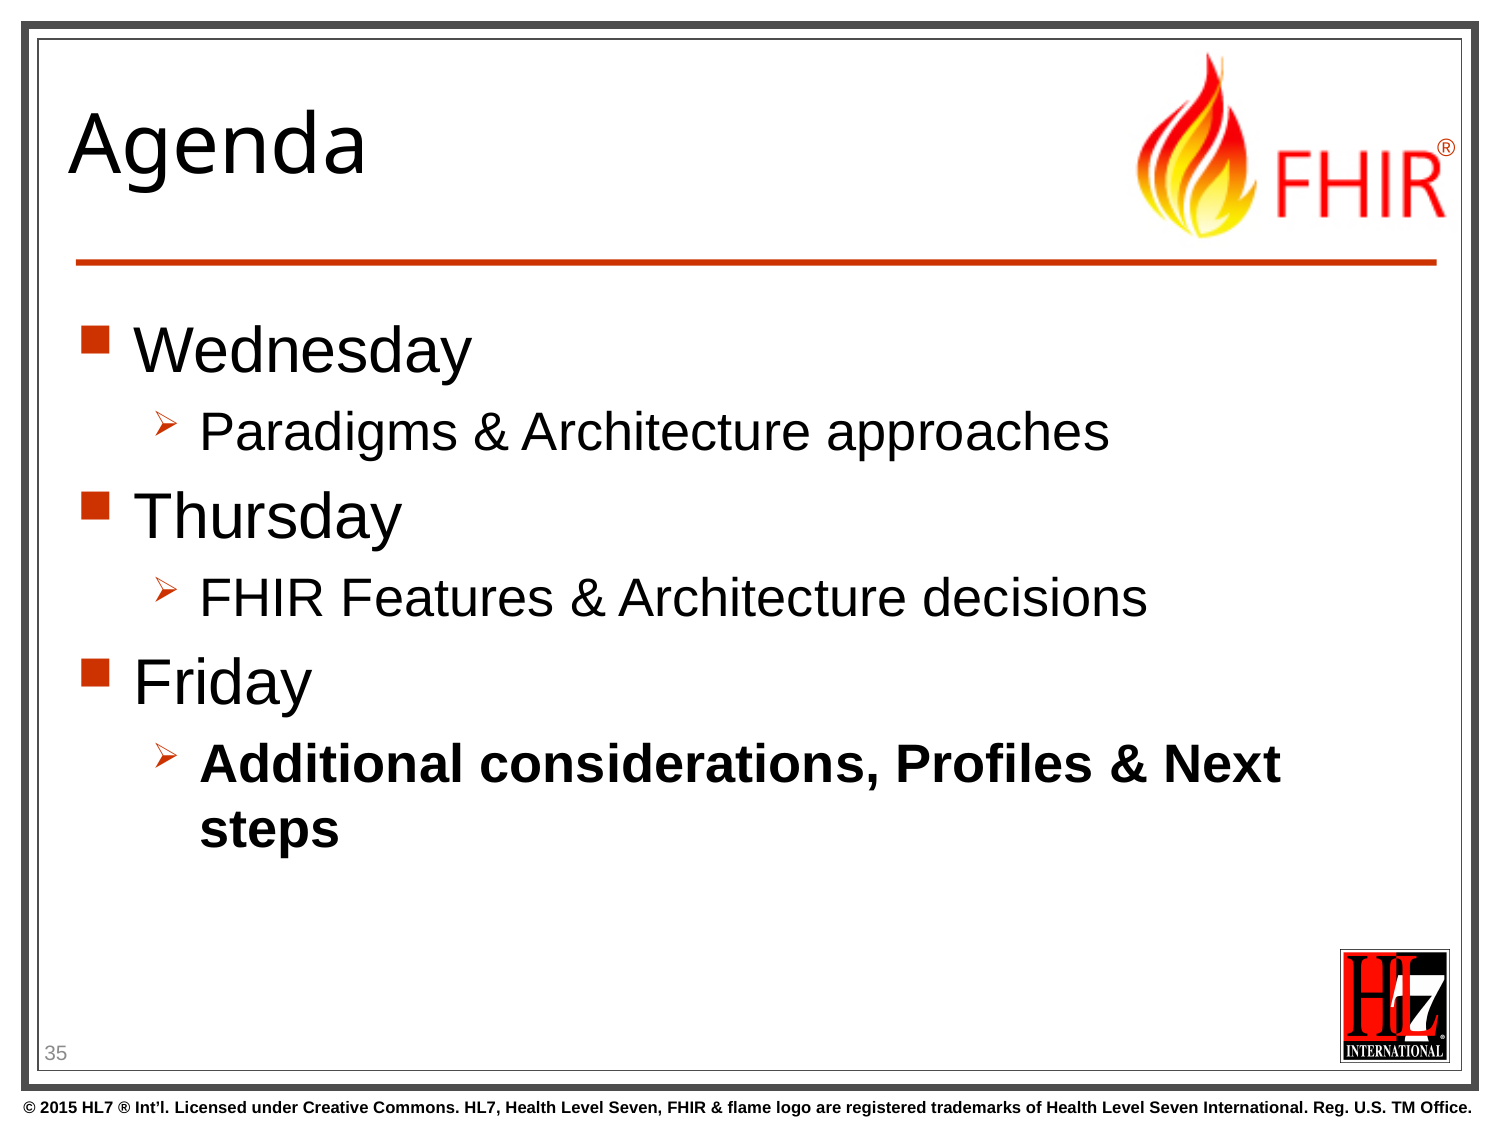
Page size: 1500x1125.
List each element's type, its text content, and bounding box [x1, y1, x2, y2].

picture [1340, 949, 1450, 1063]
picture [1124, 42, 1458, 249]
slide_number 35 [29, 1034, 148, 1071]
list Wednesday Paradigms & Architecture approaches Thursday FHIR Features & Architecture decisions Friday Additional considerations, Profiles & Next steps [62, 299, 1438, 1059]
title Agenda [53, 54, 1128, 244]
